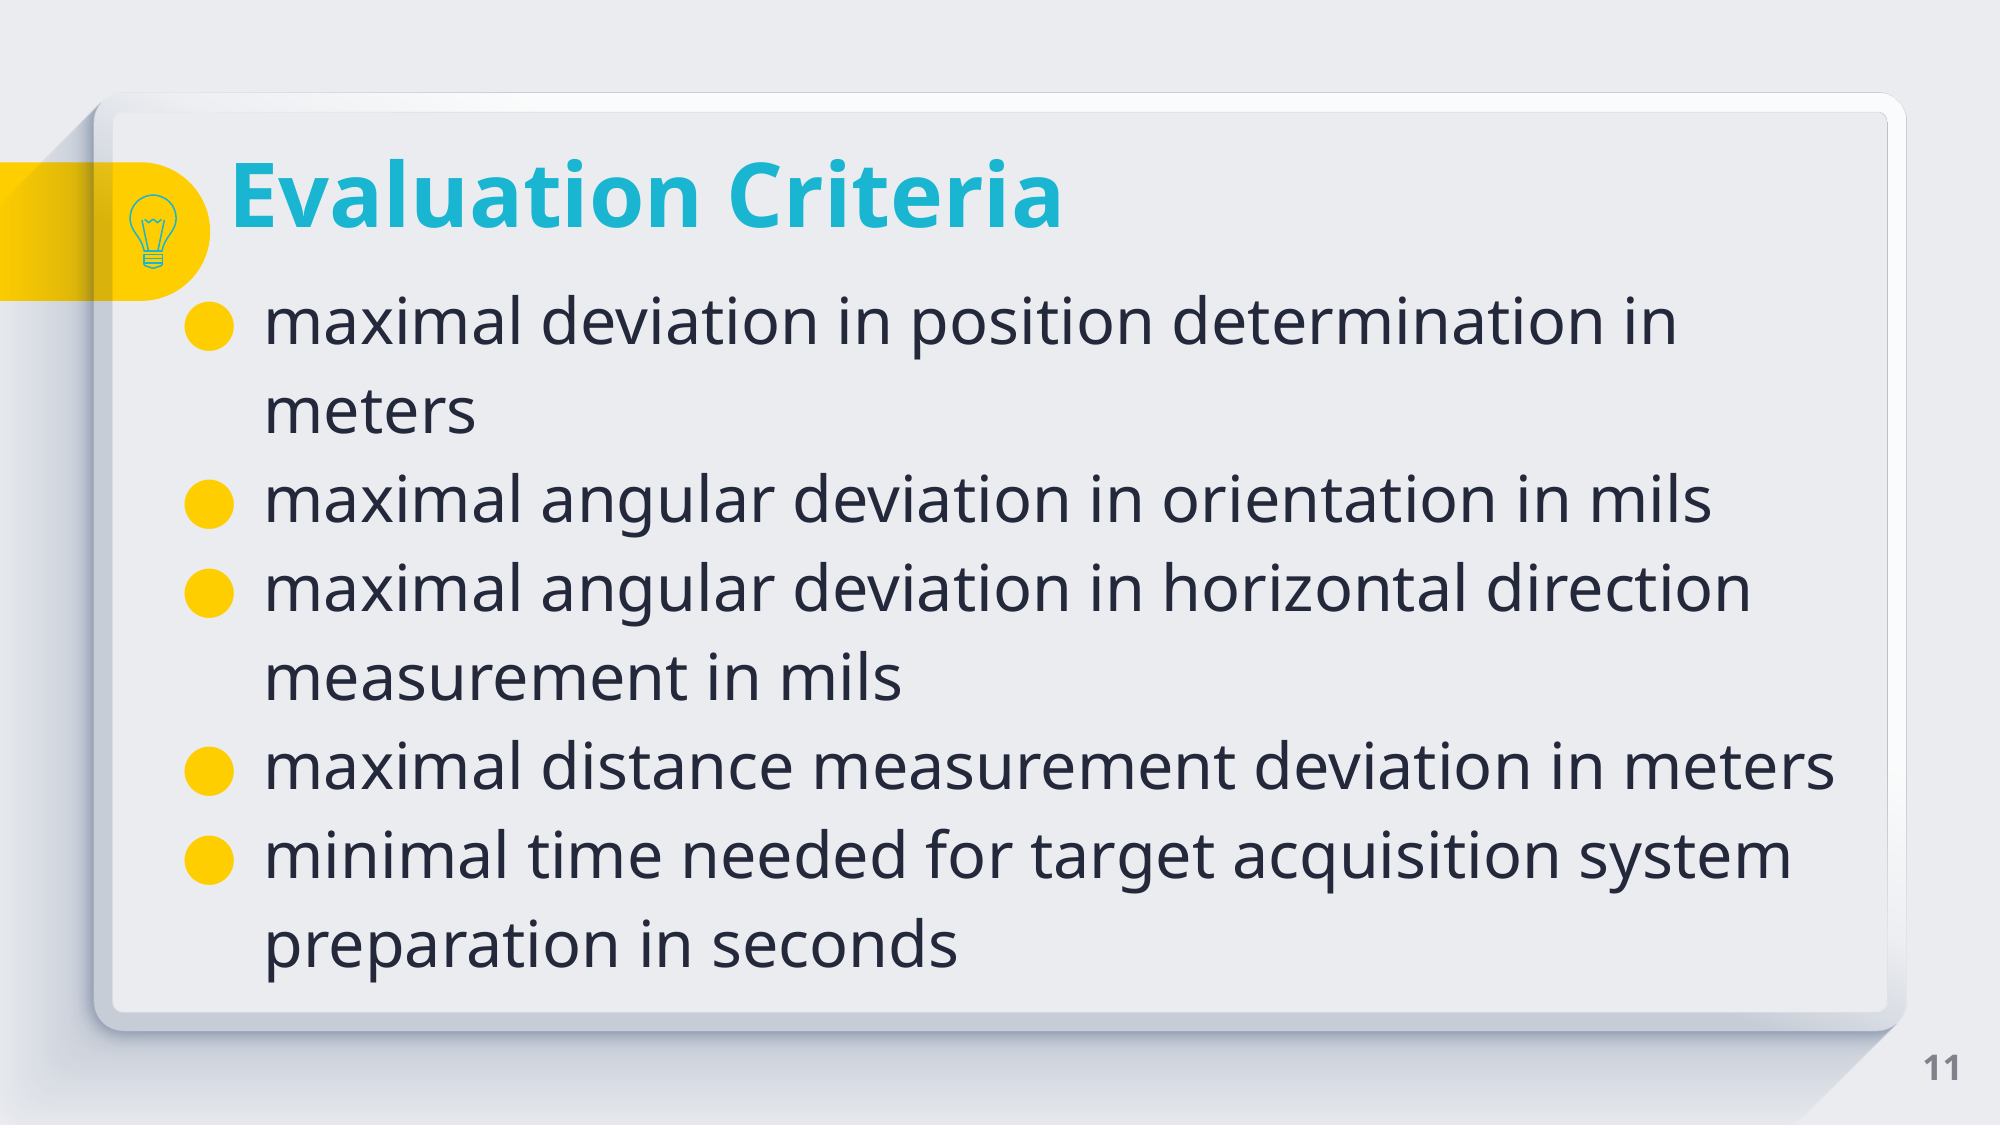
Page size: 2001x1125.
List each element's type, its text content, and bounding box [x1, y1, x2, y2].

title Evaluation Criteria [228, 129, 1805, 268]
list maximal deviation in position determination in meters maximal angular deviation in orientation in mils maximal angular deviation in horizontal direction measurement in mils maximal distance measurement deviation in meters minimal time needed for target acquisition system preparation in seconds [163, 268, 1859, 983]
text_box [129, 194, 177, 269]
slide_number ‹#› [1885, 1012, 2000, 1125]
picture [0, 0, 2000, 1125]
